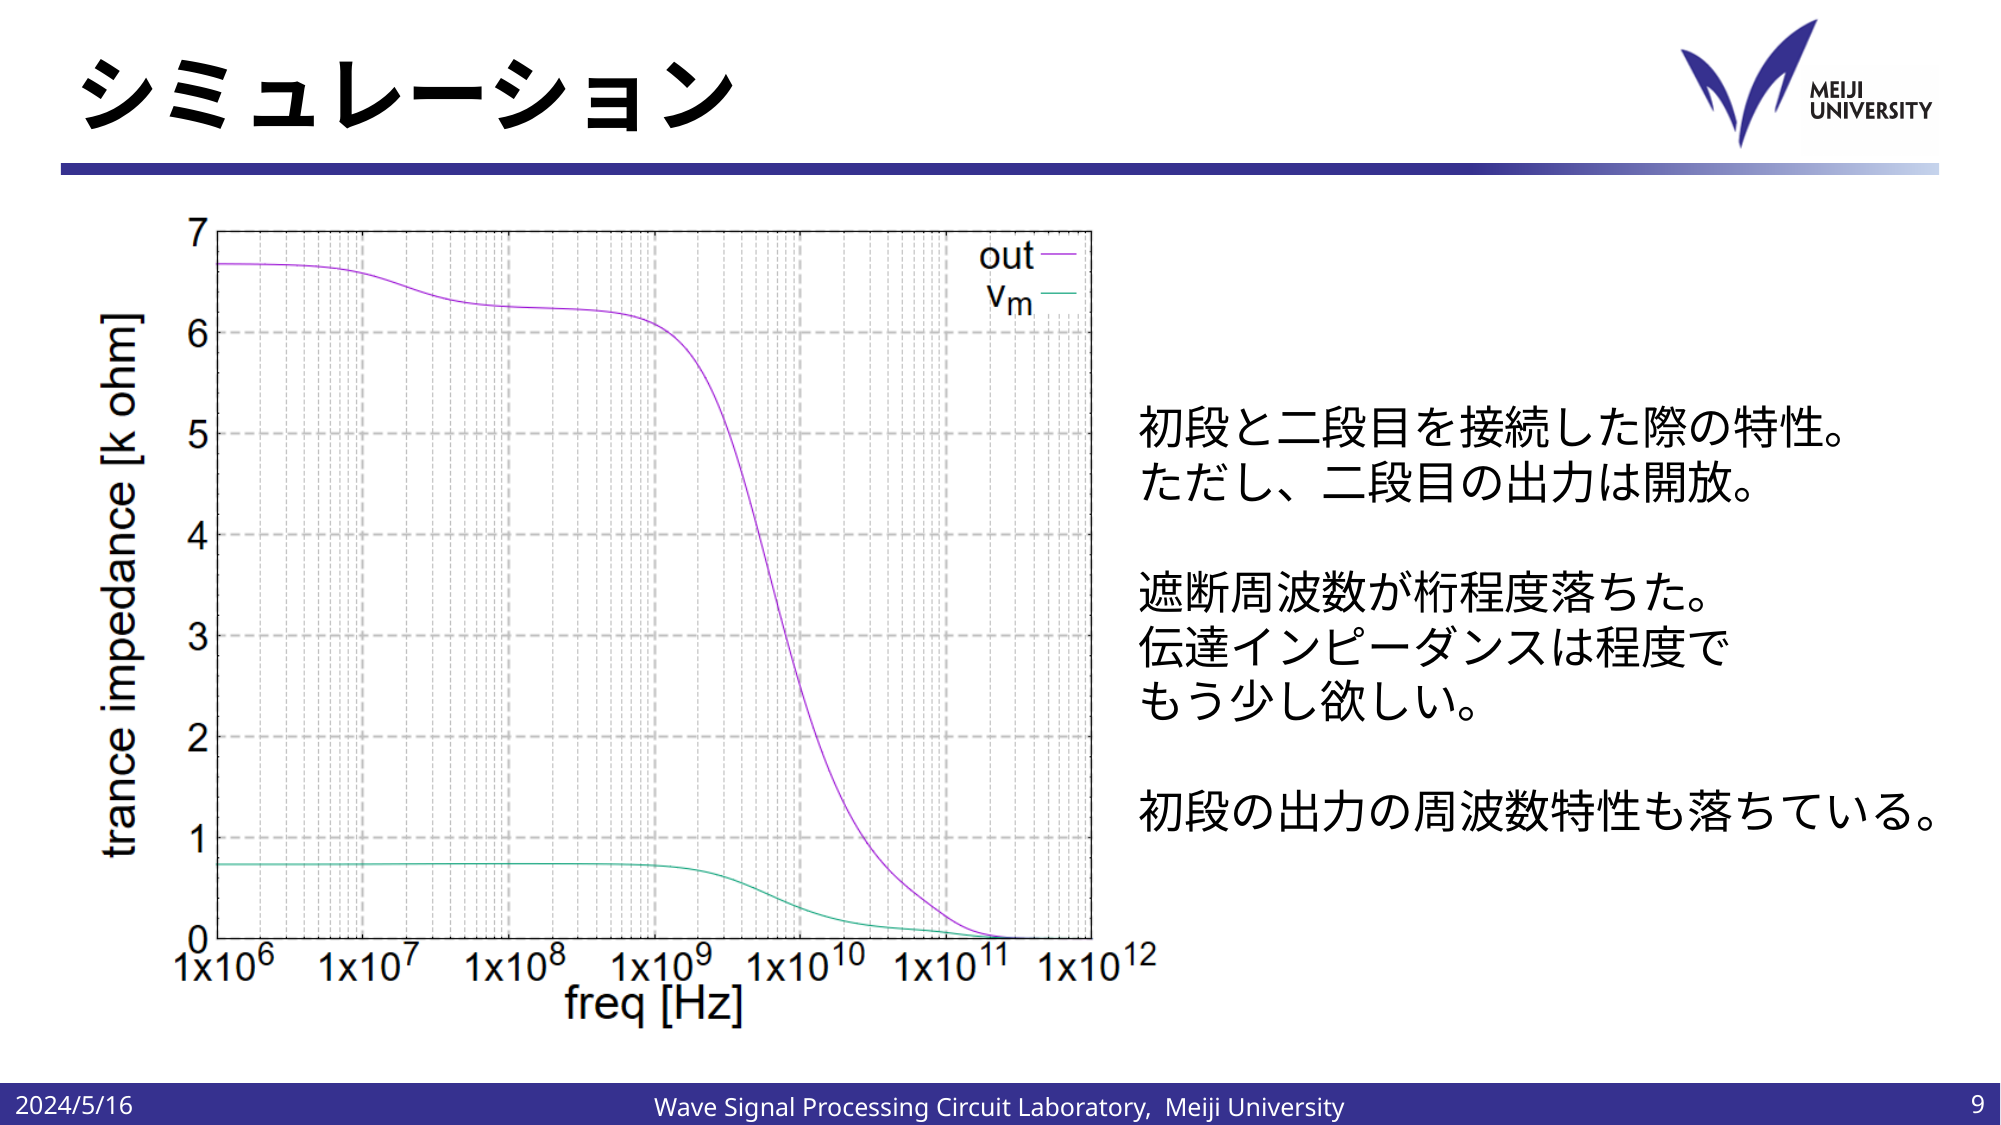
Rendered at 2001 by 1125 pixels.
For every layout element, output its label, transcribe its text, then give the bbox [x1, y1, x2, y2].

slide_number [0, 1074, 450, 1125]
title シミュレーション [60, 34, 1786, 164]
picture [60, 200, 1249, 1032]
slide_number 9 [1550, 1075, 2000, 1125]
picture [1675, 16, 1939, 156]
footer Wave Signal Processing Circuit Laboratory, Meiji University [588, 1078, 1412, 1125]
